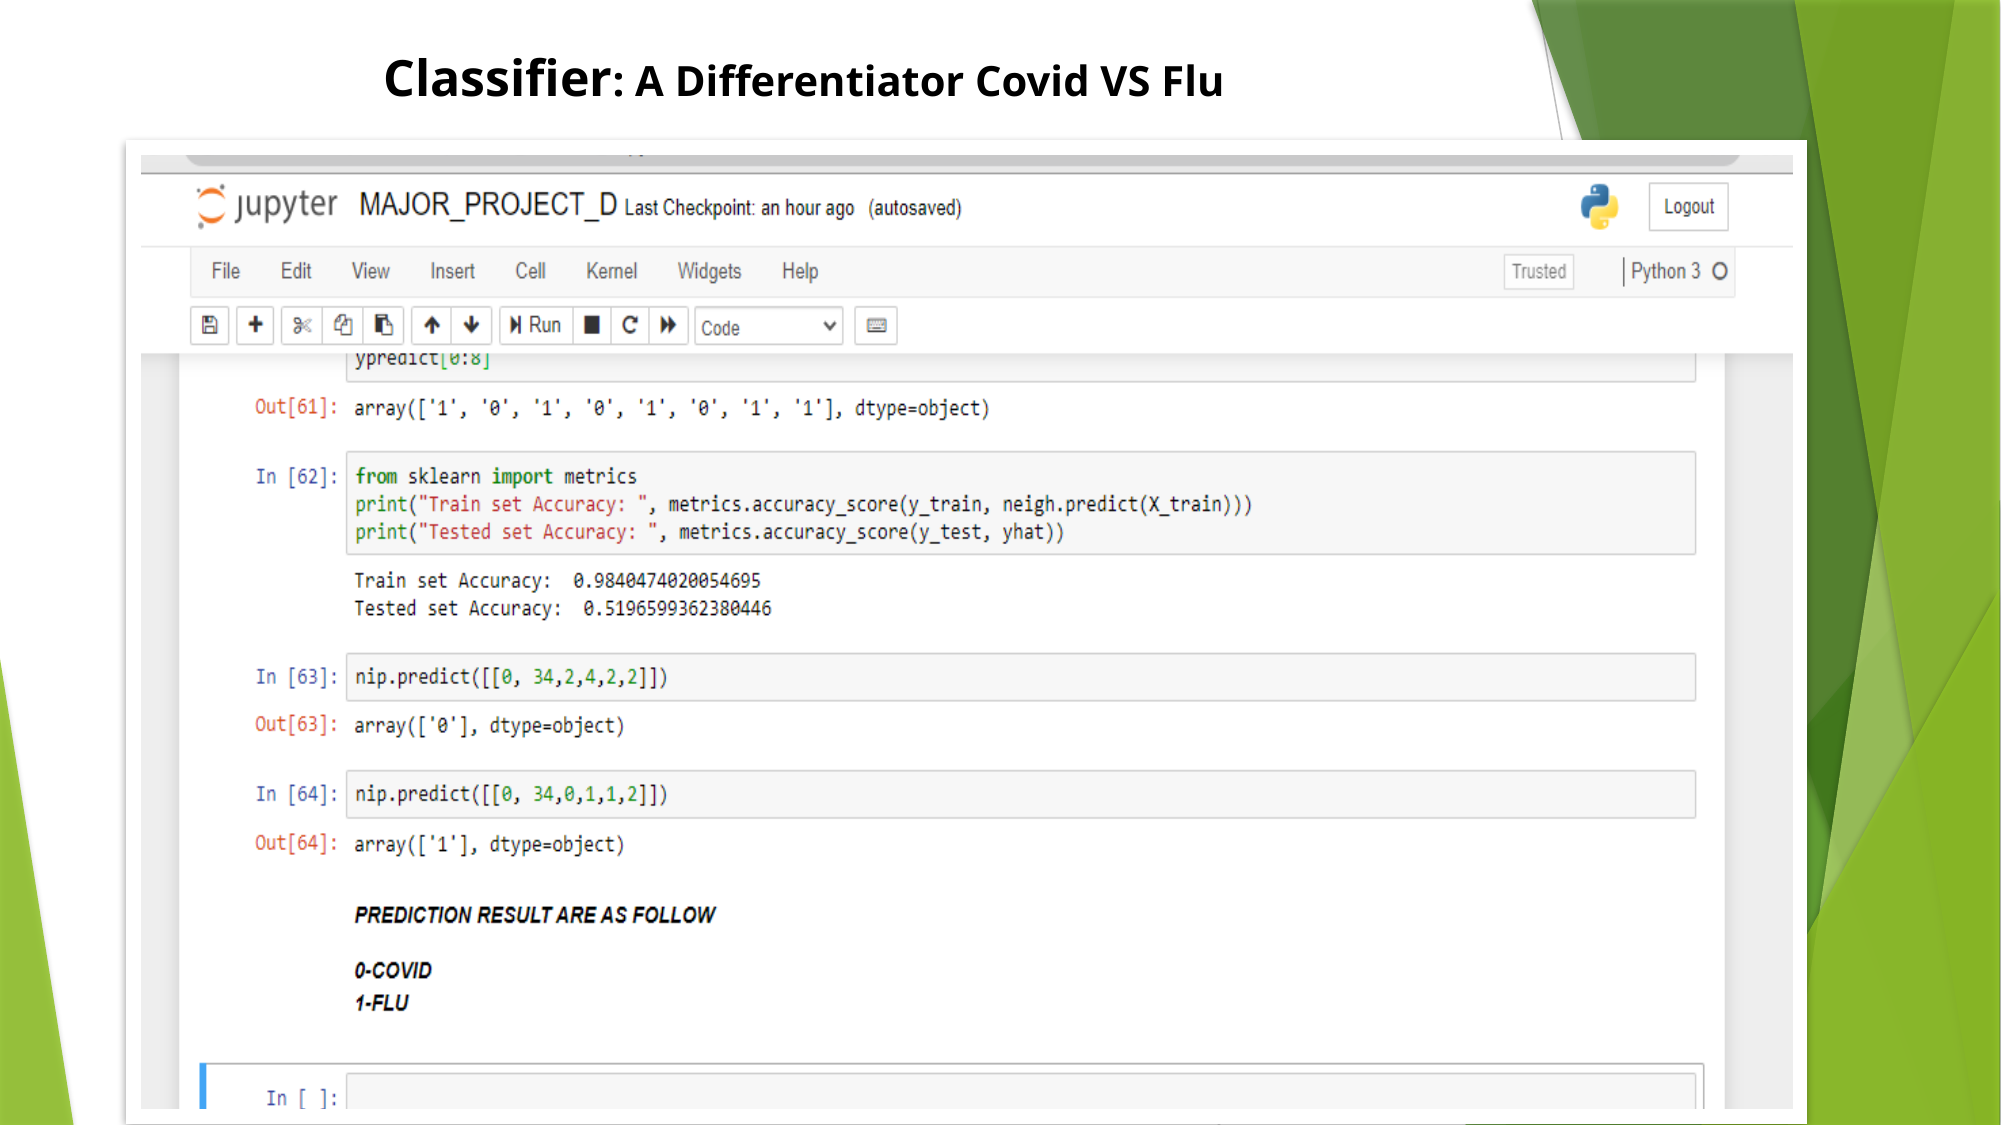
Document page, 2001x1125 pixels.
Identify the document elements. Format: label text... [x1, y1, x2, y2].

text_box Classifier: A Differentiator Covid VS Flu [368, 38, 1314, 114]
picture [139, 154, 1794, 1110]
